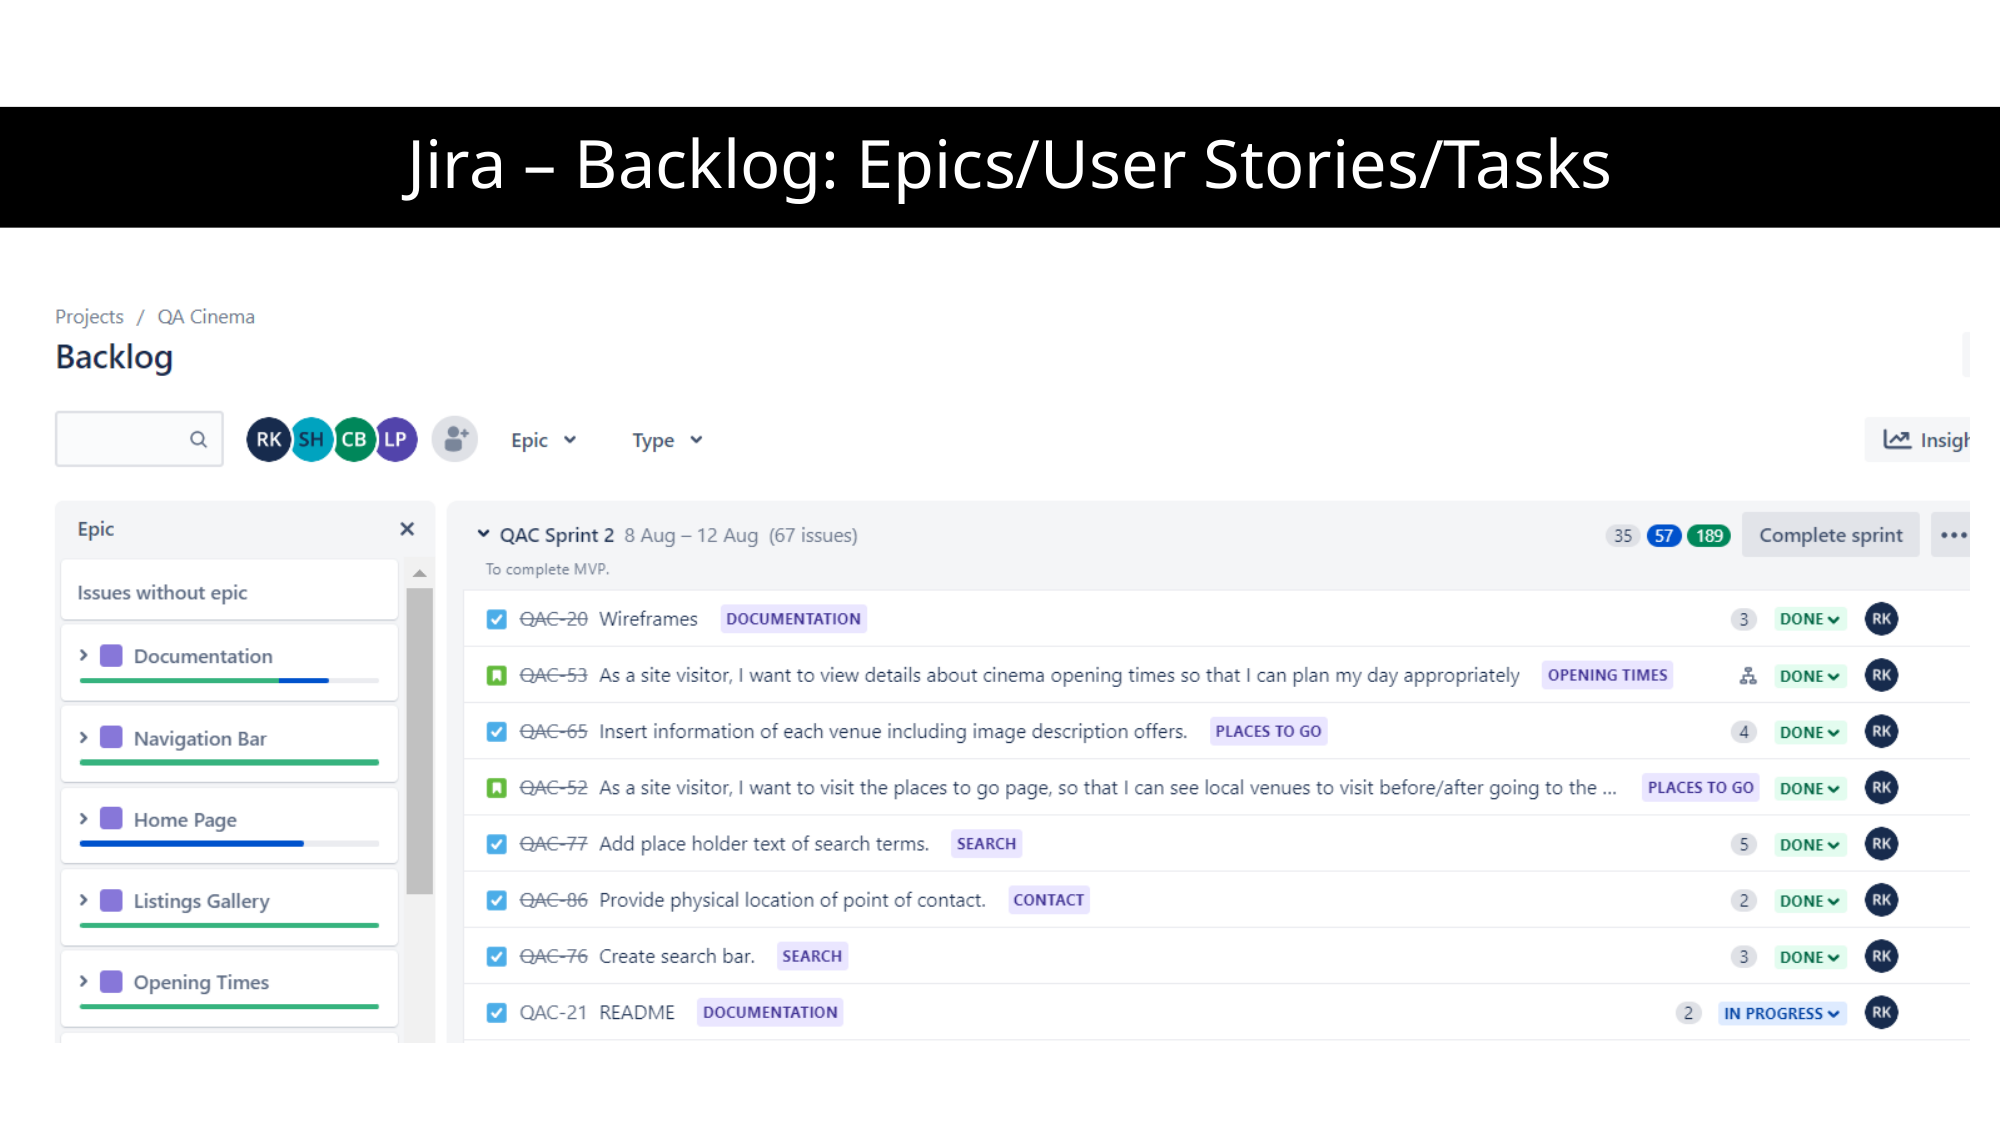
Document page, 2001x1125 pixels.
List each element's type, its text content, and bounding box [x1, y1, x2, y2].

text_box [0, 106, 2000, 229]
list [30, 286, 1970, 1043]
title Jira – Backlog: Epics/User Stories/Tasks [91, 105, 1931, 228]
